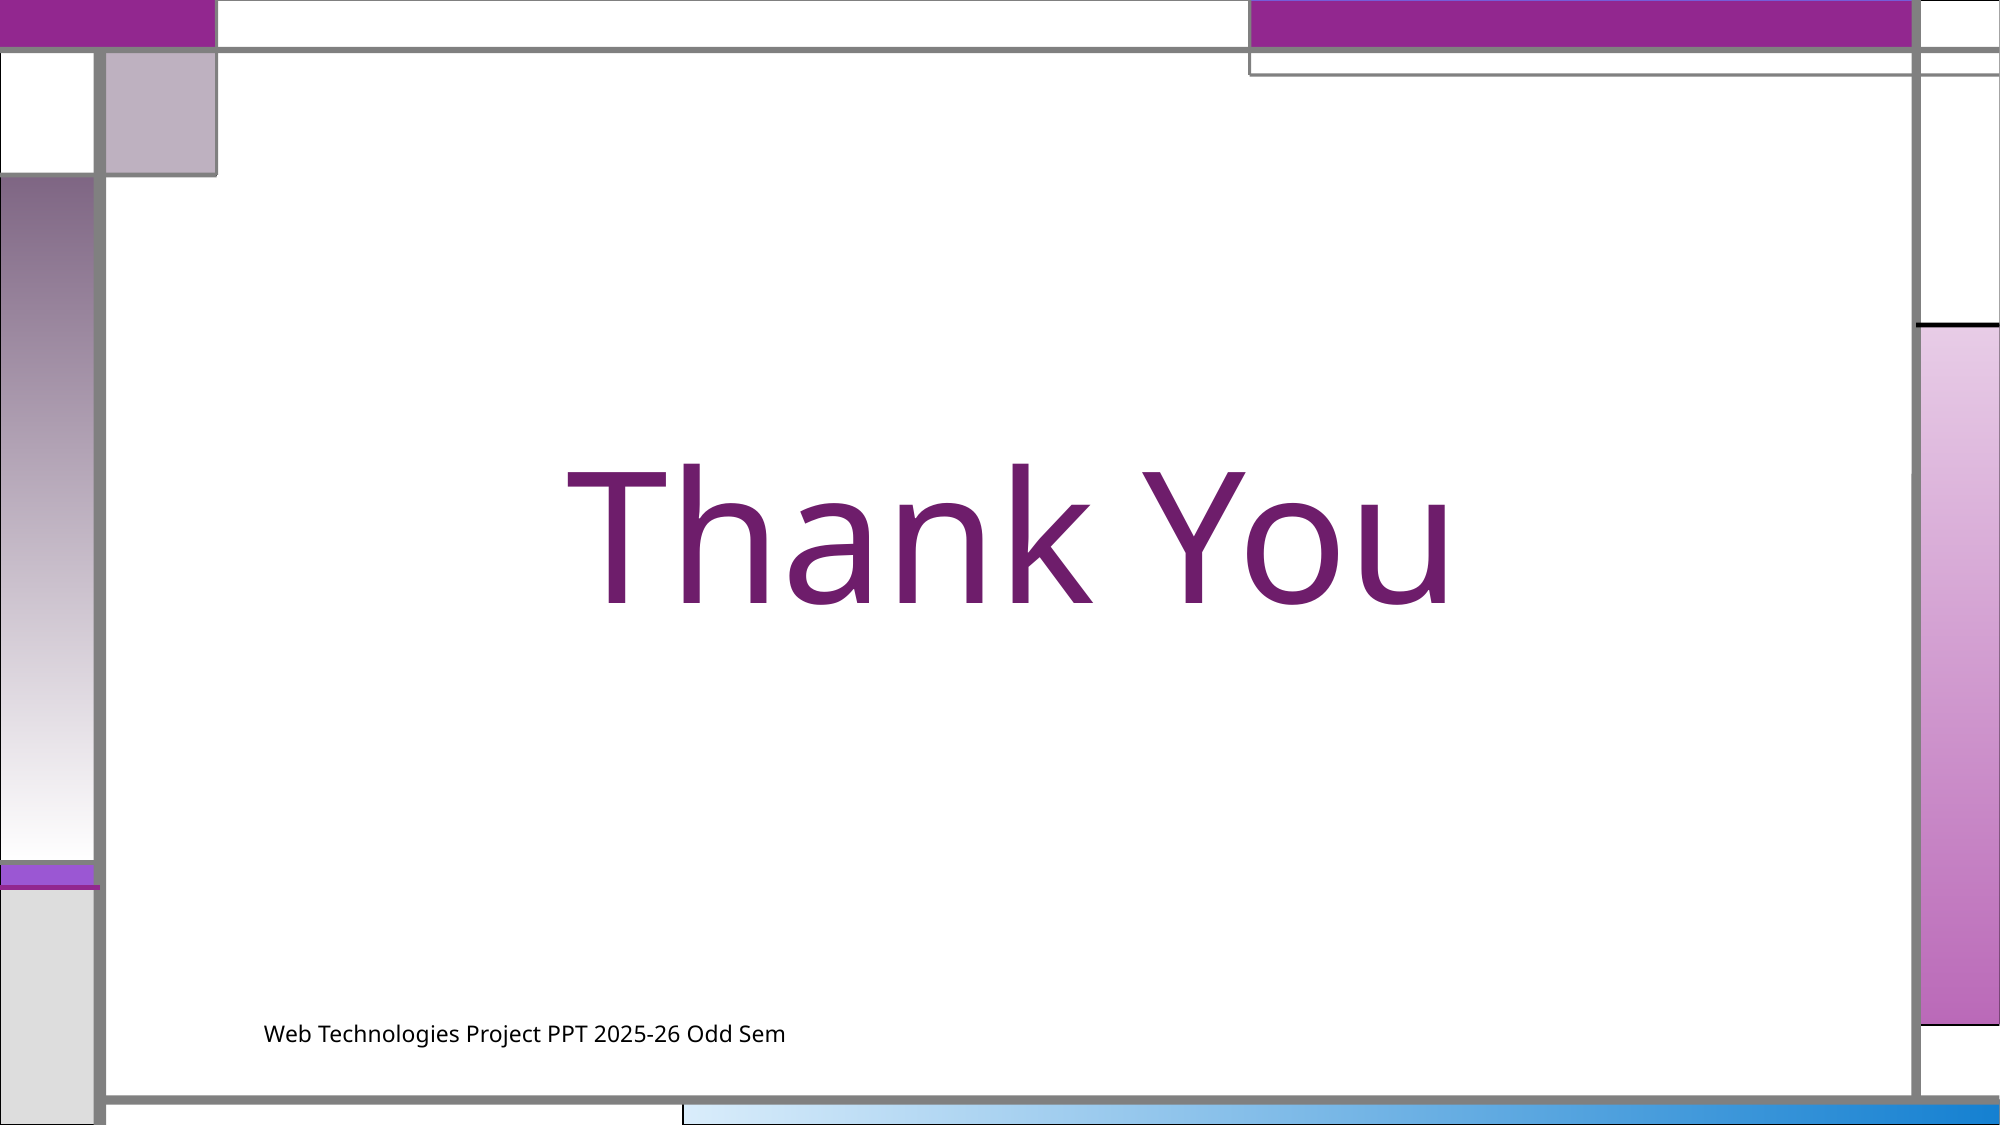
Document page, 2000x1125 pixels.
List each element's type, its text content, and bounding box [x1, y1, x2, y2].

footer Web Technologies Project PPT 2025-26 Odd Sem [249, 1012, 1375, 1058]
list Thank You [226, 437, 1802, 1125]
